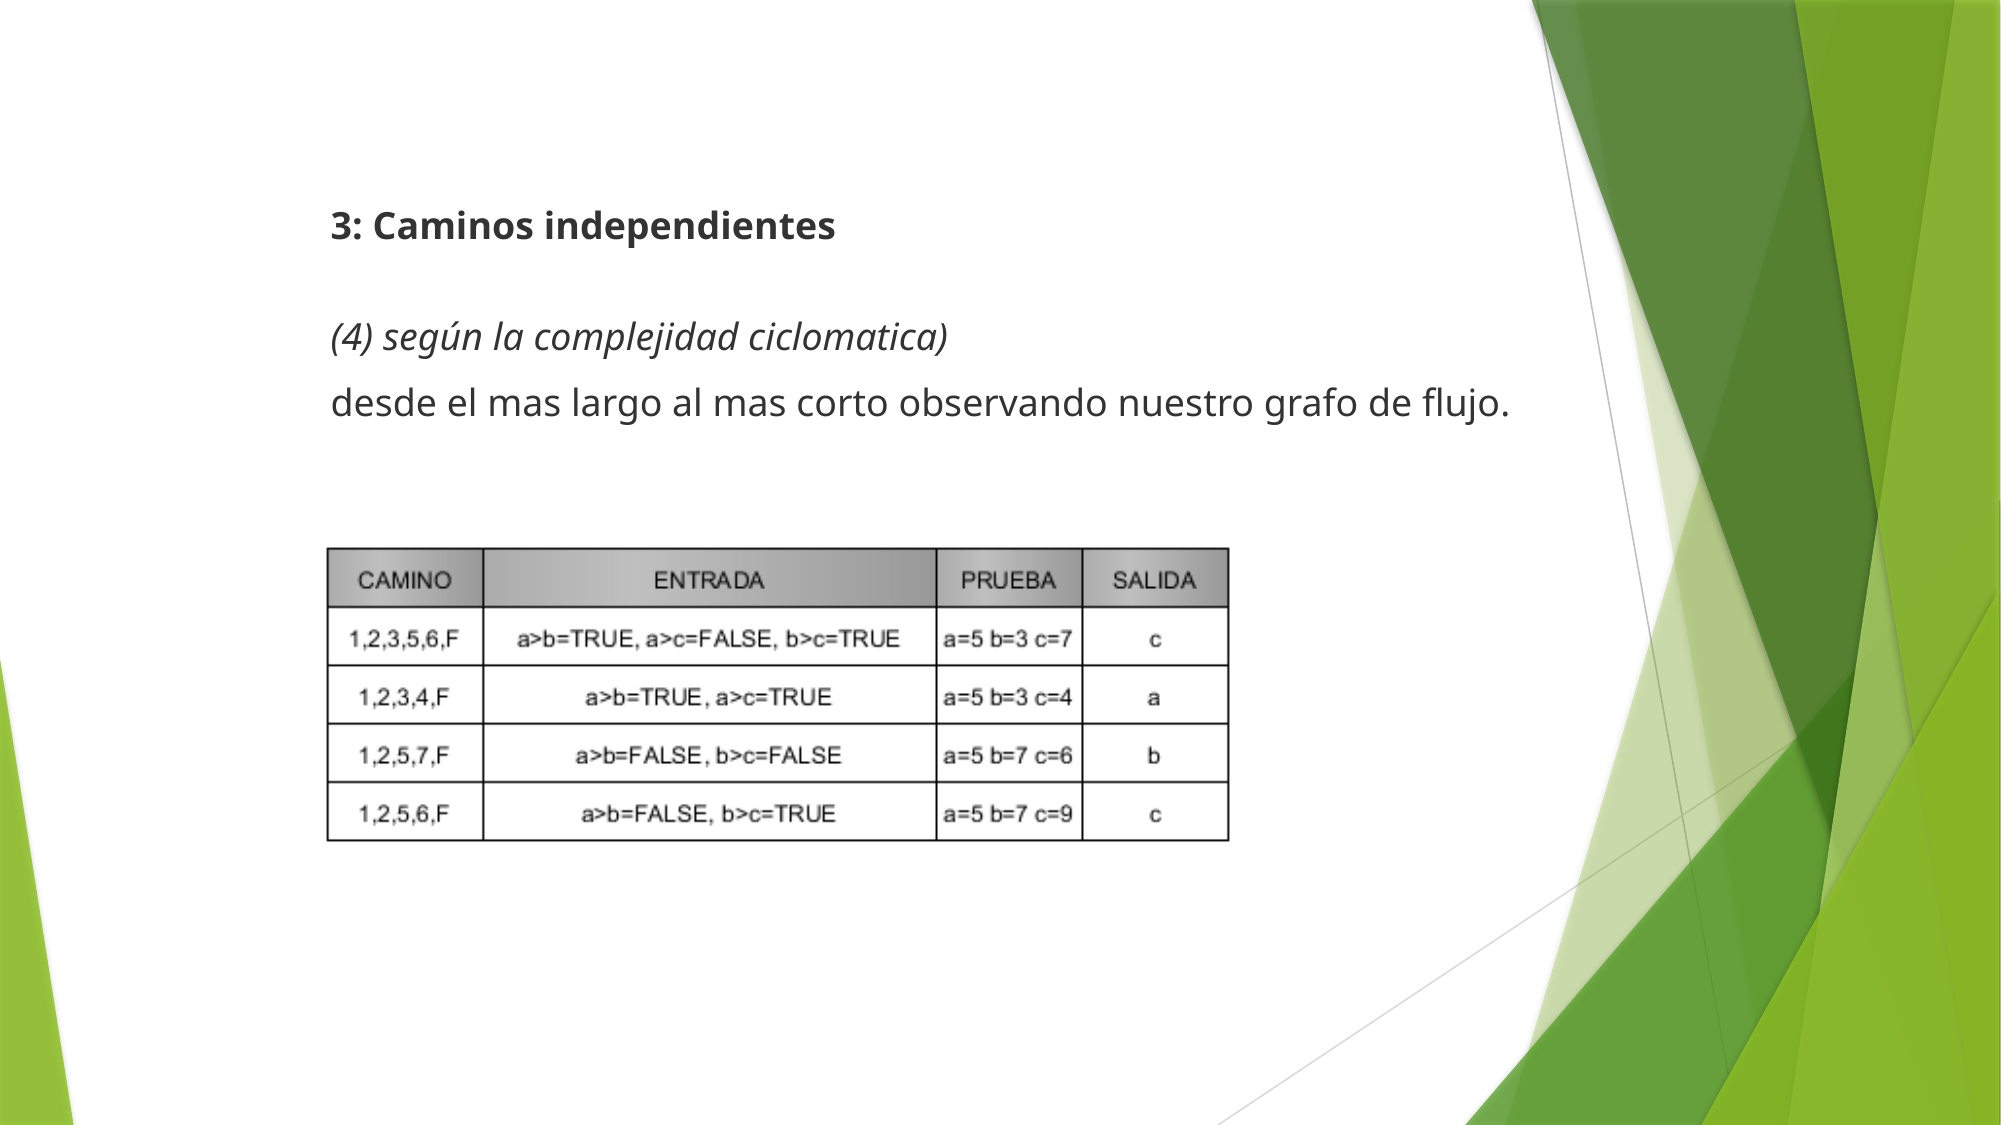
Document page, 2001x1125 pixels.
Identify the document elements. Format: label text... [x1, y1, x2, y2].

picture [298, 518, 1258, 872]
list 3: Caminos independientes (4) según la complejidad ciclomatica) desde el mas largo al mas corto observando nuestro grafo de flujo. [315, 128, 1726, 766]
